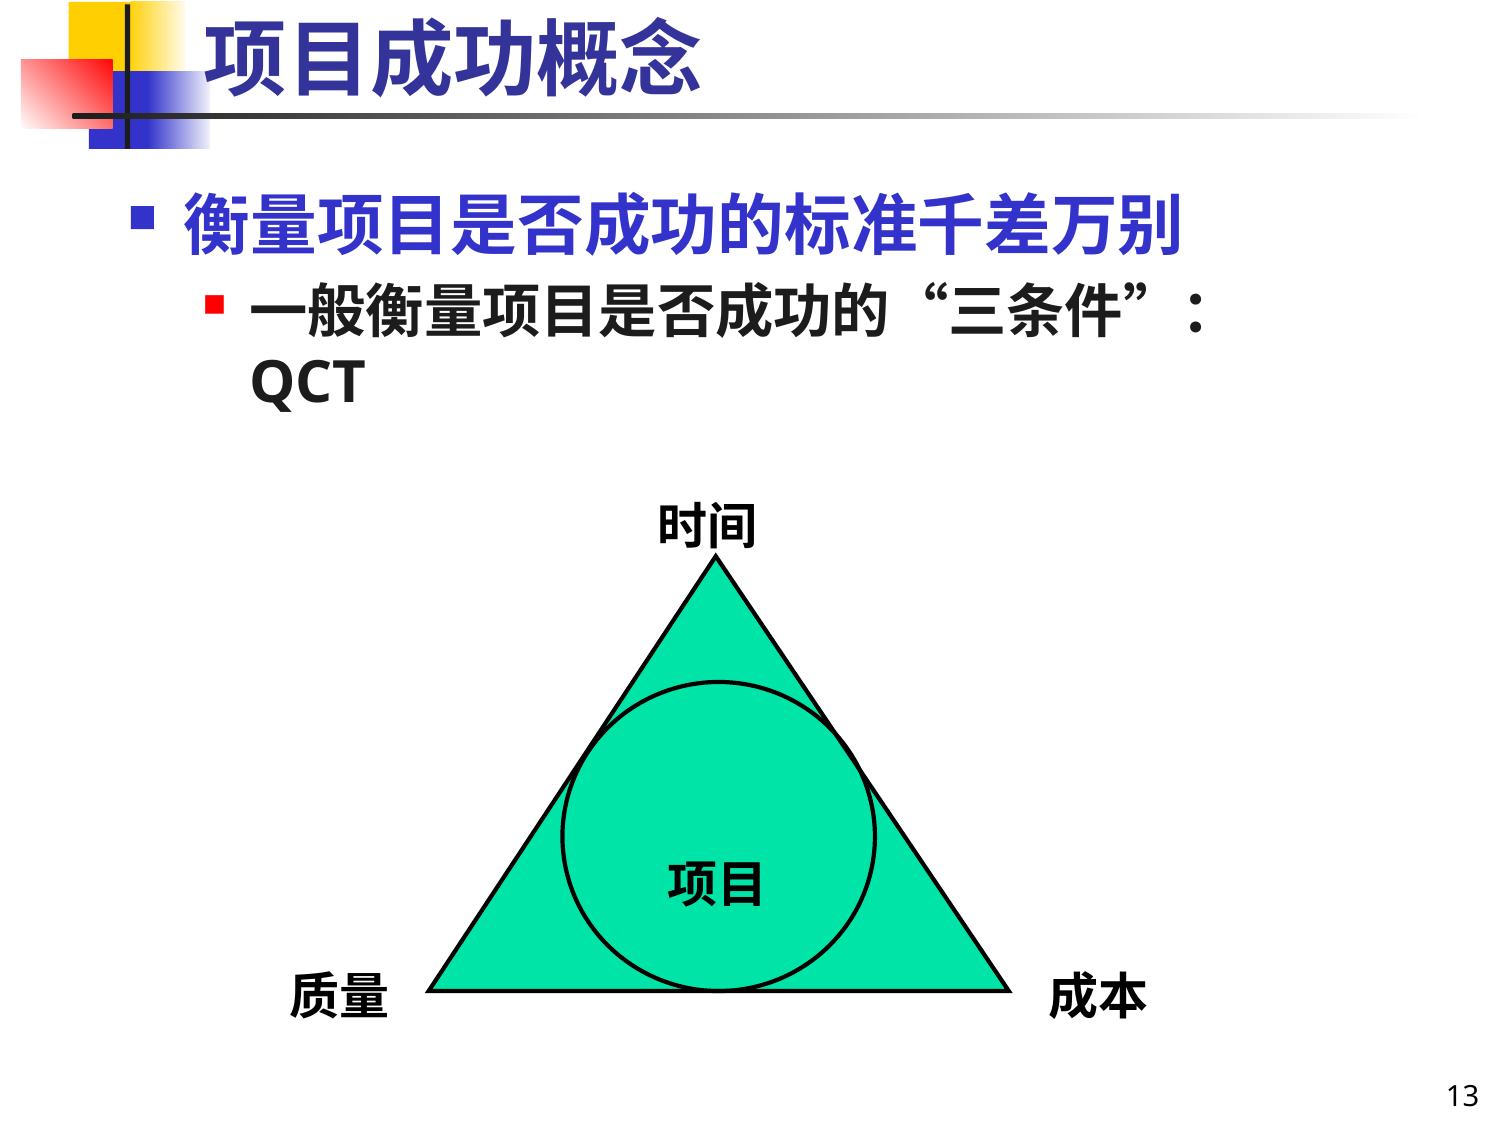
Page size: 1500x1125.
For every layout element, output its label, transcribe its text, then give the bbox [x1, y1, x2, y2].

text_box 项目 [723, 773, 1008, 992]
text_box 成本 [1008, 956, 1188, 1032]
title 项目成功概念 [188, 6, 1468, 114]
text_box [562, 681, 875, 992]
text_box 时间 [618, 487, 797, 563]
slide_number 13 [1181, 1049, 1495, 1125]
text_box 项目 [429, 563, 835, 992]
list 衡量项目是否成功的标准千差万别 一般衡量项目是否成功的“三条件”：QCT [112, 174, 1363, 401]
text_box 质量 [249, 956, 429, 1032]
